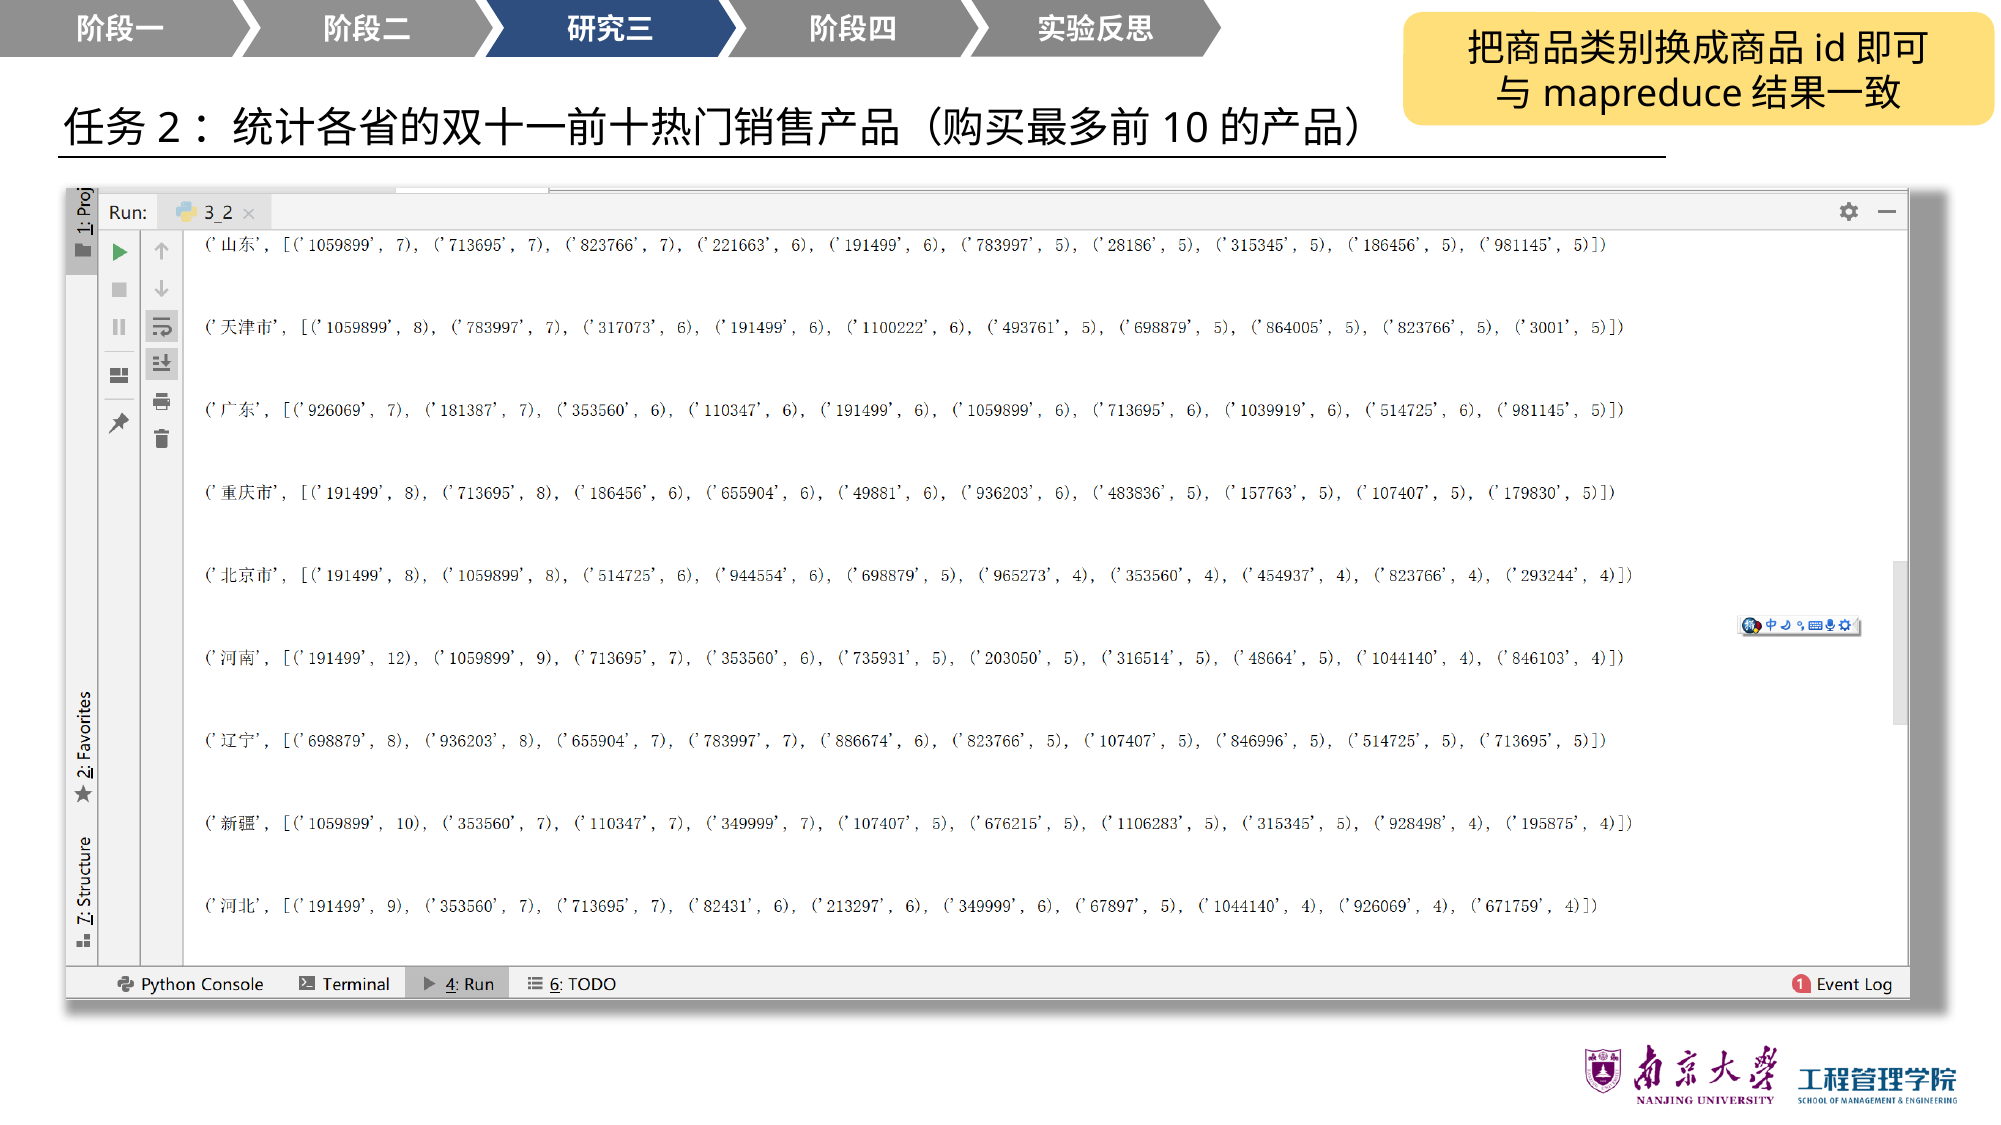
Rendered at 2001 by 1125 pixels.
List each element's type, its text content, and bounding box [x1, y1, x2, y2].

picture [1558, 1031, 2000, 1125]
text_box 实验反思 [979, 0, 1223, 58]
picture [66, 188, 1910, 1000]
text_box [57, 94, 1667, 158]
text_box 把商品类别换成商品id即可 与mapreduce结果一致 [1402, 10, 1996, 127]
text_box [0, 0, 979, 58]
